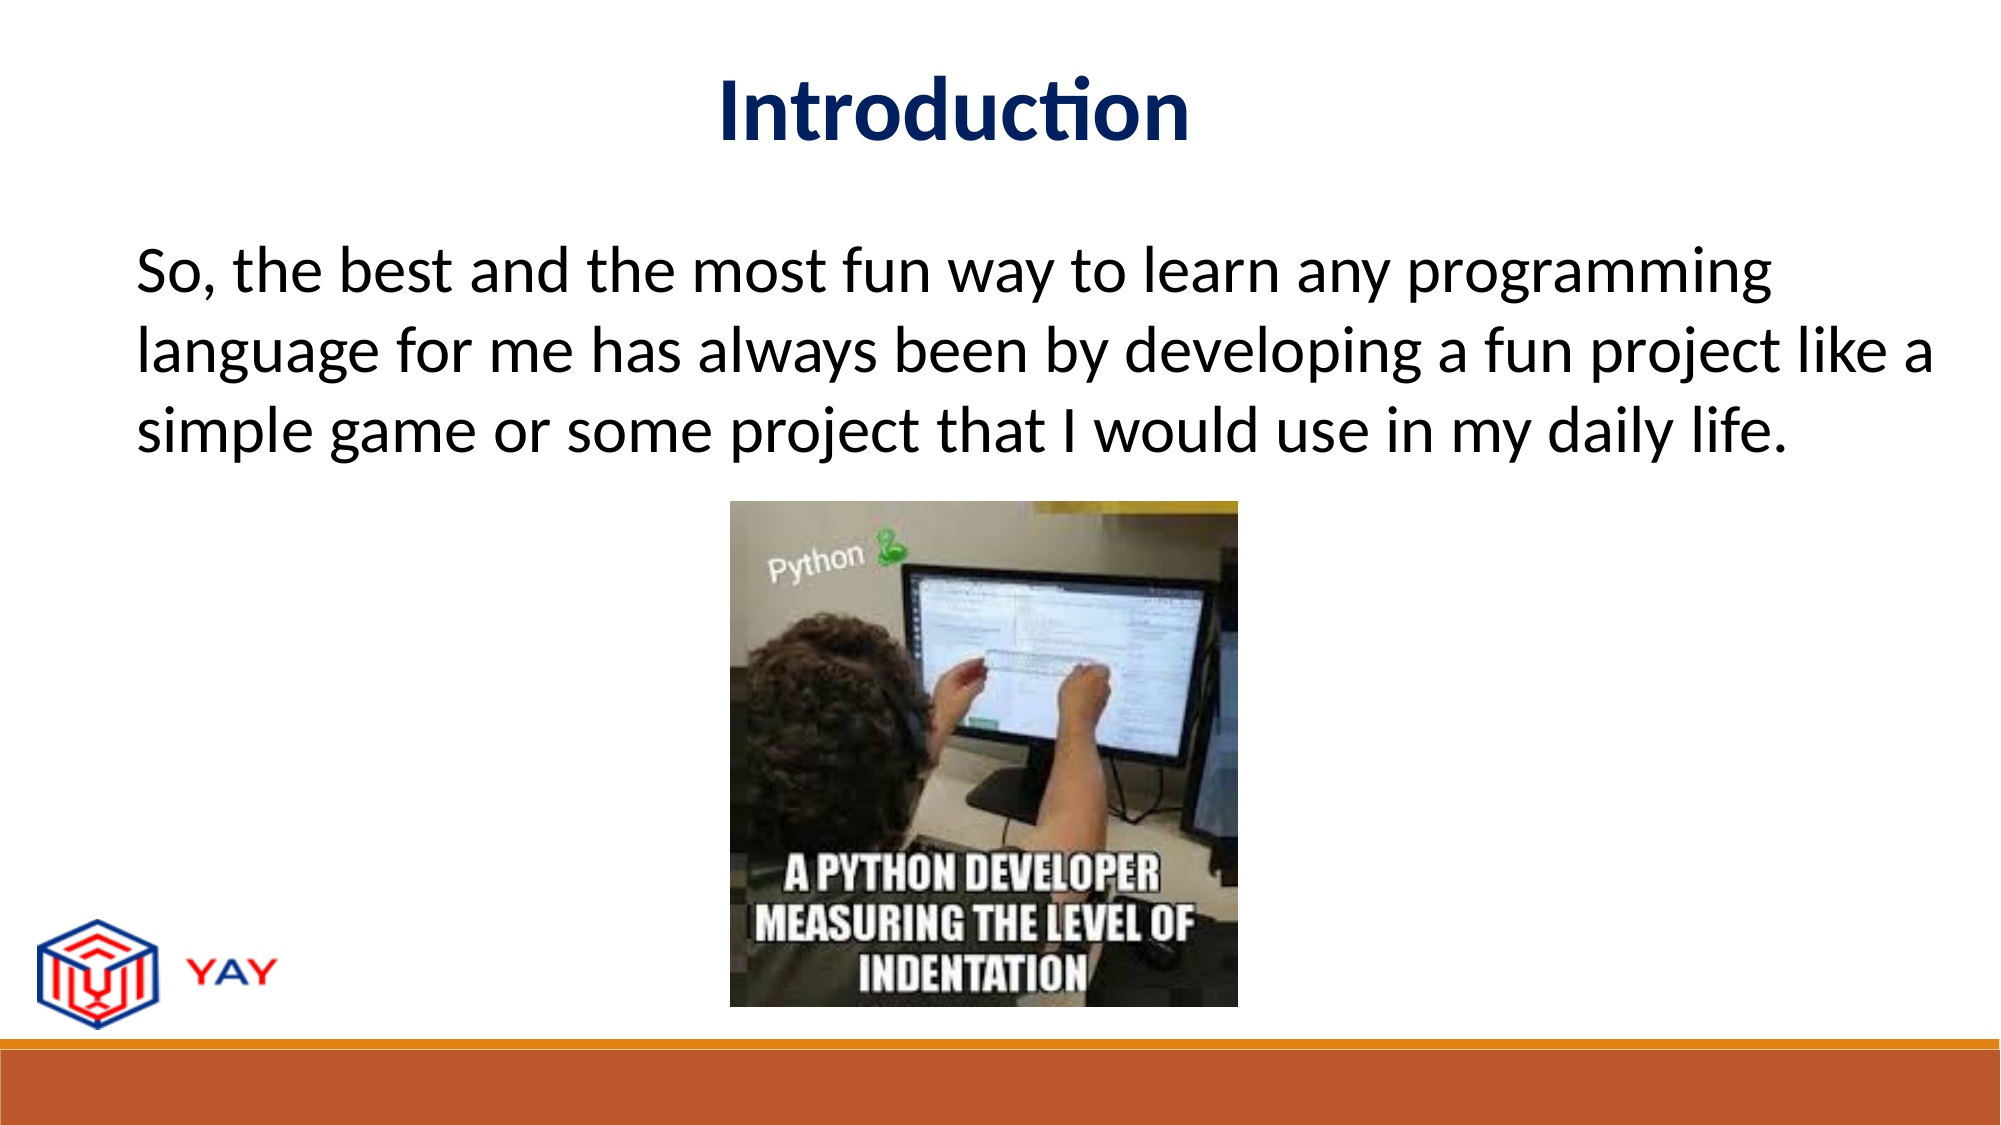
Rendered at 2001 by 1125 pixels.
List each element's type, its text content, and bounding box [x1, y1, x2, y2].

picture [729, 500, 1239, 1007]
picture [36, 919, 279, 1030]
text_box So, the best and the most fun way to learn any programming language for me has always been by developing a fun project like a simple game or some project that I would use in my daily life. [121, 218, 1967, 474]
text_box Introduction [702, 41, 1739, 166]
